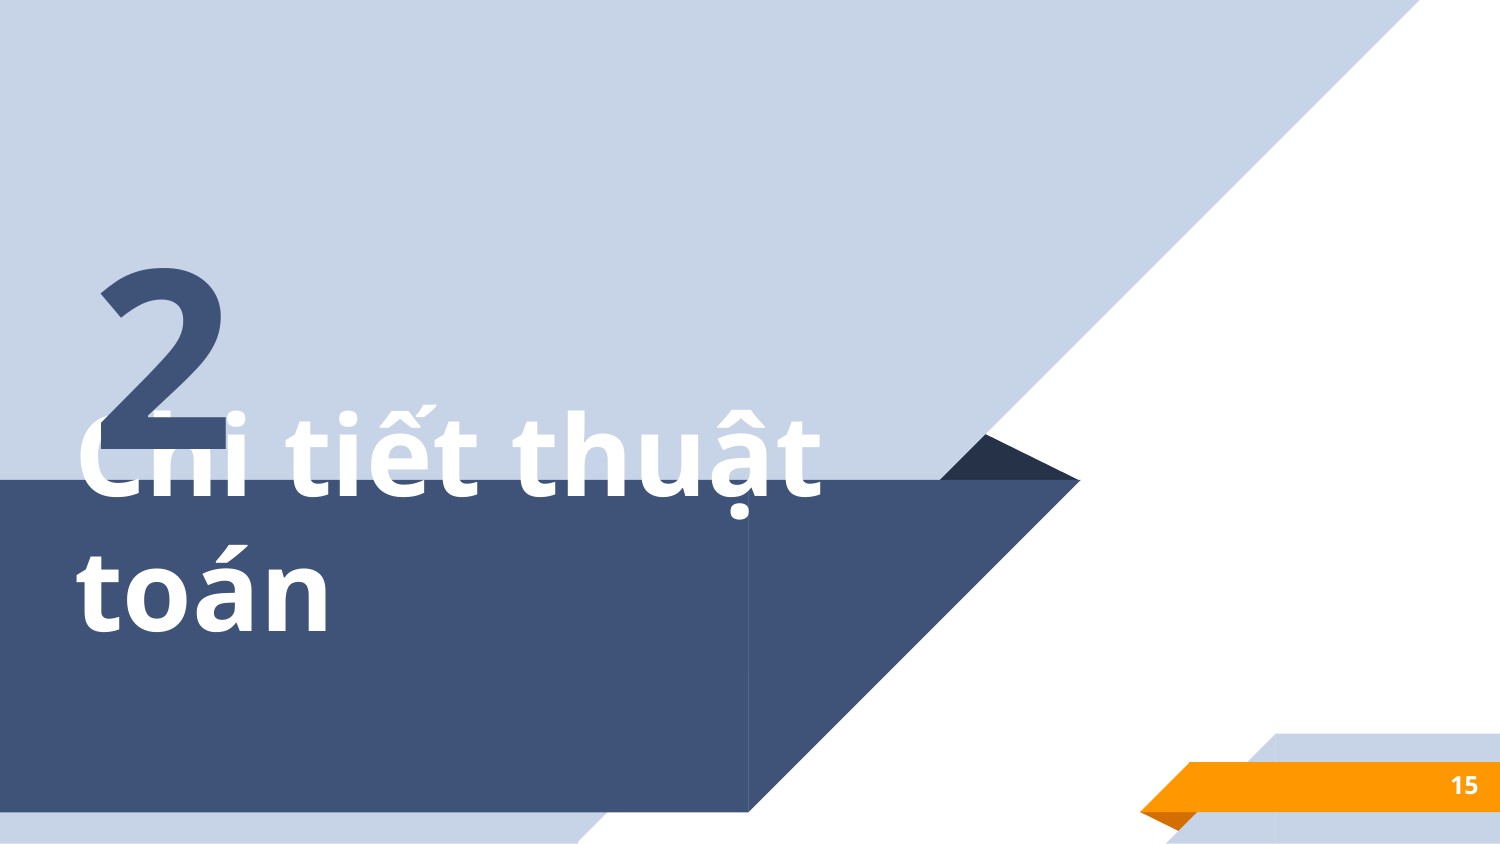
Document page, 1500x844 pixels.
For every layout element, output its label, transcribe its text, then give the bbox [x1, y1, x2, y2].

slide_number 15 [1249, 760, 1494, 813]
text_box 2 [76, 0, 434, 515]
title Chi tiết thuật toán [59, 478, 931, 669]
